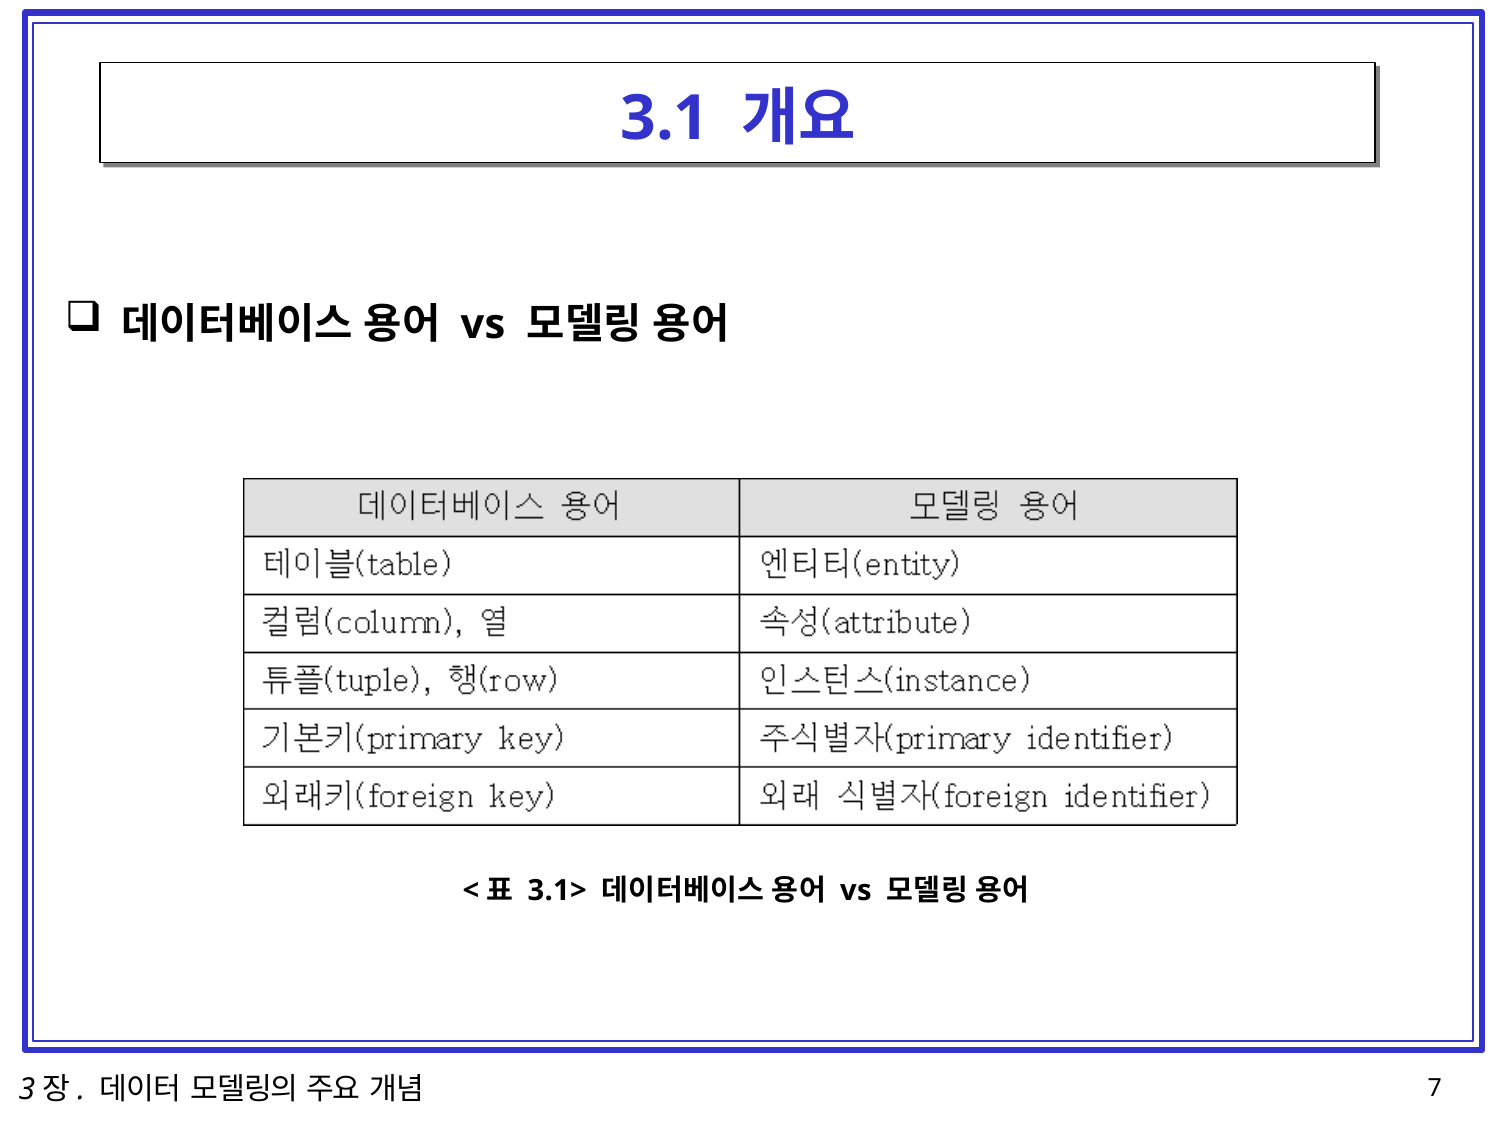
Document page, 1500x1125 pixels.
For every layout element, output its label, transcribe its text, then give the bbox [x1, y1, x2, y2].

text_box <표 3.1> 데이터베이스 용어 vs 모델링 용어 [460, 868, 1033, 906]
footer 3장. 데이터 모델링의 주요 개념 [16, 1070, 438, 1125]
slide_number 7 [1421, 1076, 1465, 1125]
title 3.1 개요 [100, 74, 1375, 265]
picture [243, 477, 1238, 826]
text_box 데이터베이스 용어 vs 모델링 용어 [62, 294, 752, 347]
